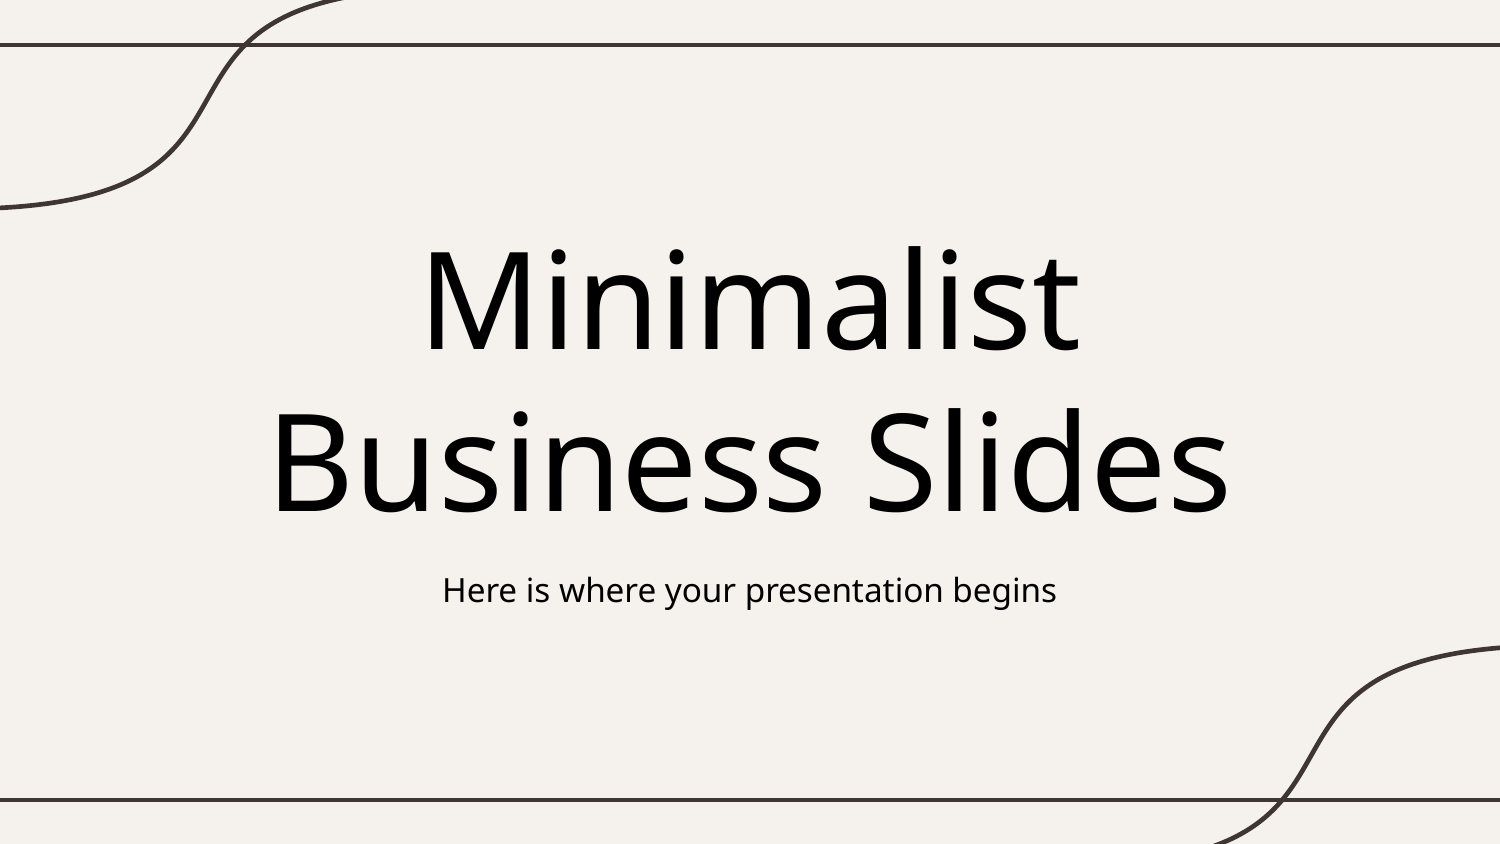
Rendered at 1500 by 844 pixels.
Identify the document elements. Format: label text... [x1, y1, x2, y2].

subtitle Here is where your presentation begins [170, 553, 1330, 627]
title Minimalist Business Slides [170, 217, 1330, 553]
